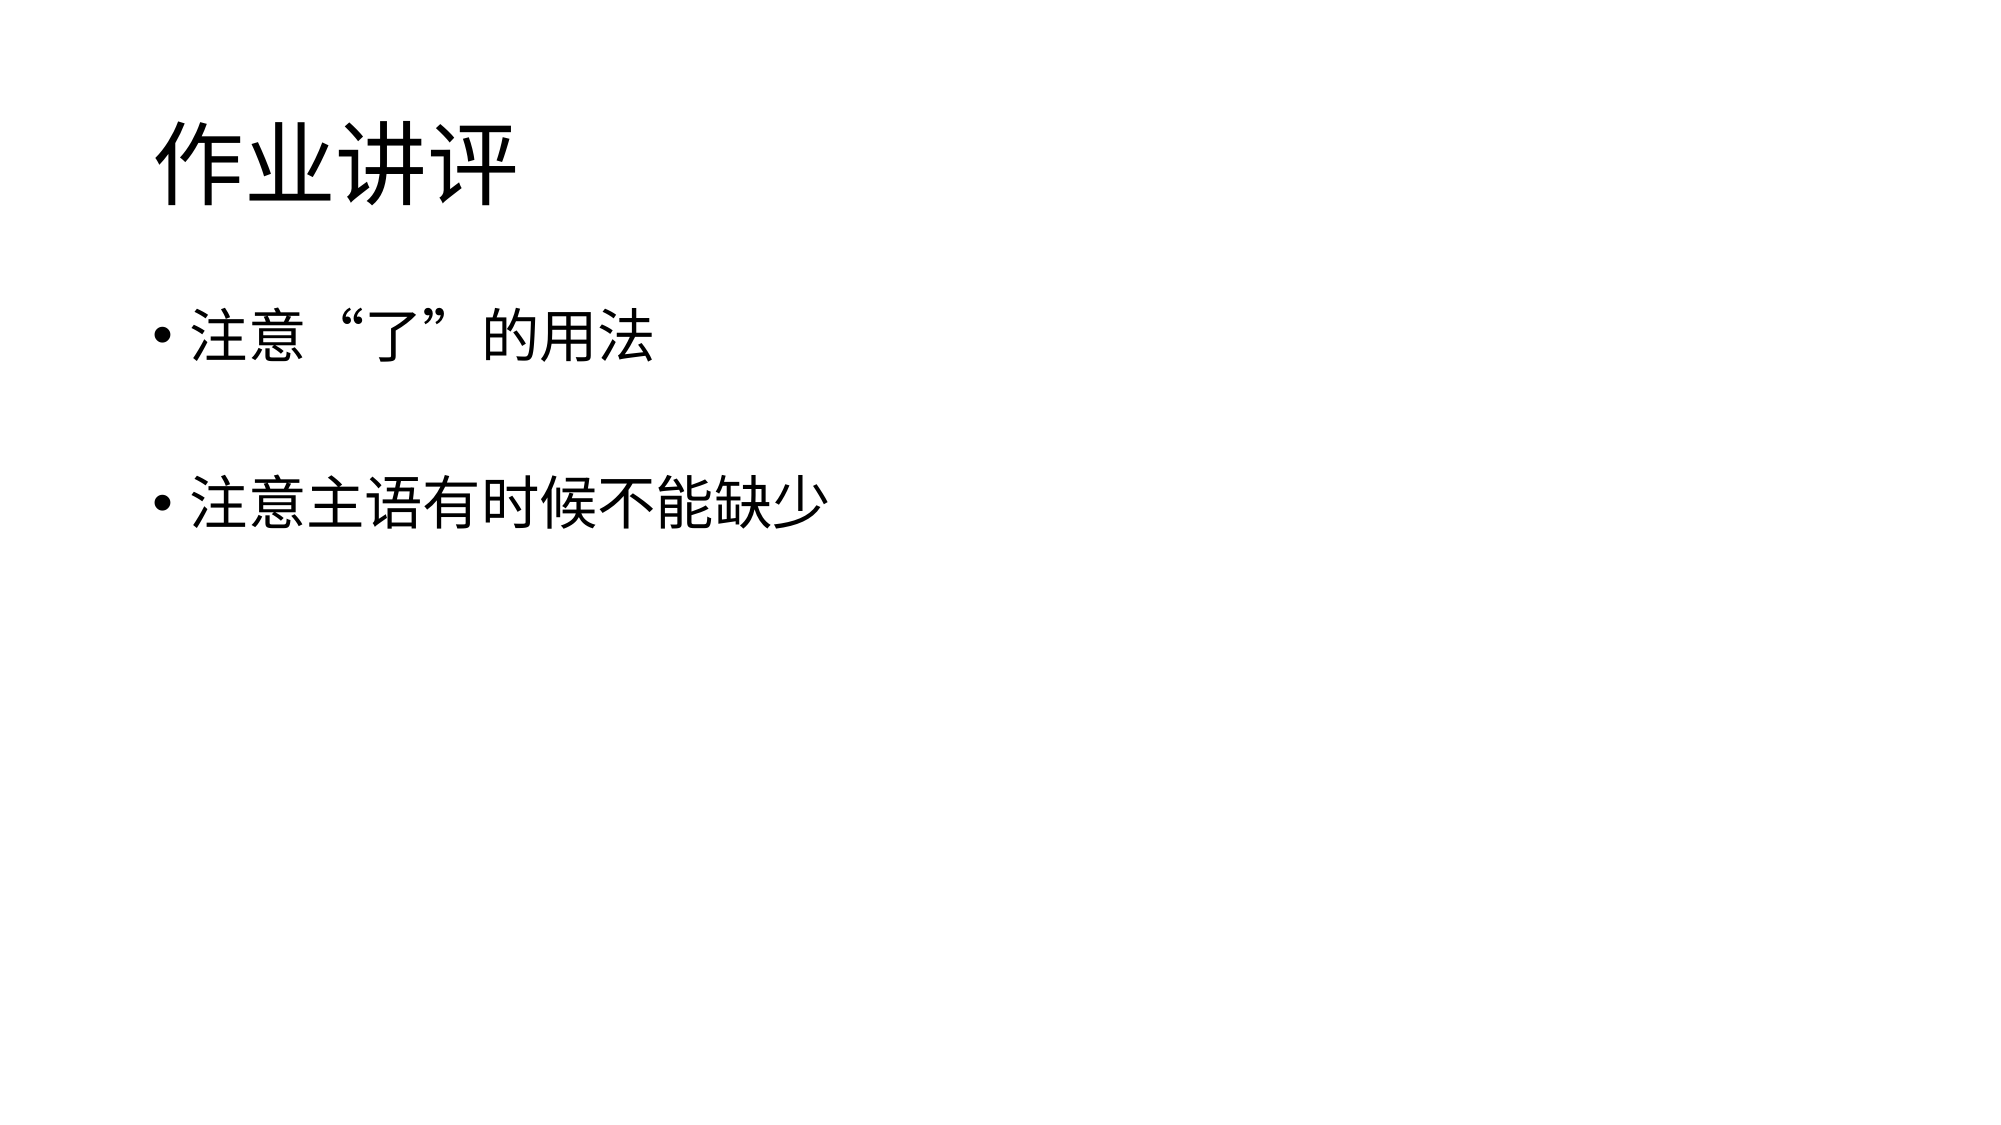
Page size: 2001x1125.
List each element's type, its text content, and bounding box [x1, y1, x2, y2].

title 作业讲评 [137, 59, 1863, 278]
list 注意“了”的用法 注意主语有时候不能缺少 [137, 299, 1863, 1014]
